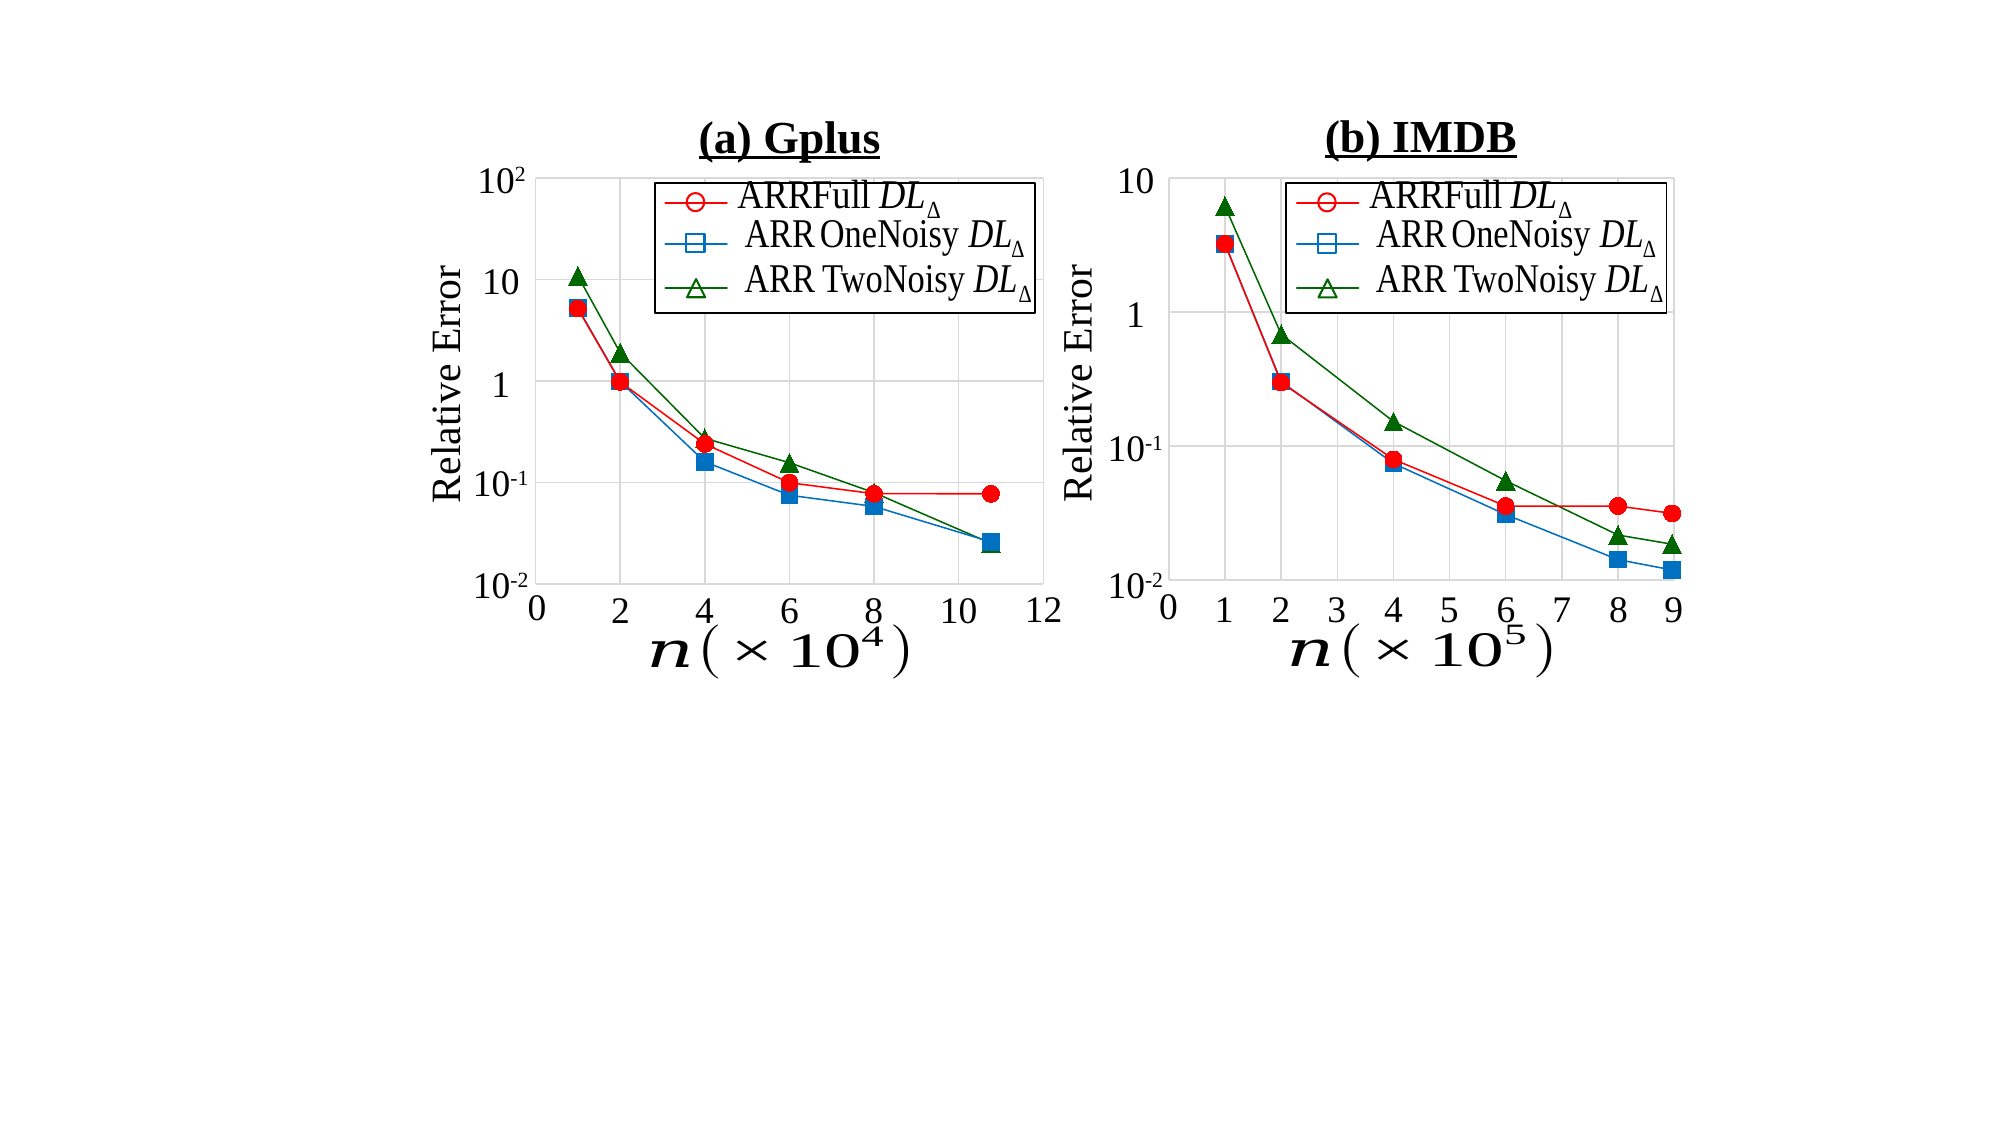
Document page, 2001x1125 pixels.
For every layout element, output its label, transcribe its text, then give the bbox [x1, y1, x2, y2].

chart [1155, 157, 1687, 595]
text_box 8 [823, 600, 908, 638]
text_box 10-2 [1091, 553, 1180, 614]
text_box 5 [1423, 595, 1475, 638]
text_box 10-2 [456, 553, 546, 614]
chart [517, 157, 1057, 600]
text_box 0 [1144, 595, 1198, 635]
text_box 6 [739, 600, 823, 638]
text_box 10 [908, 600, 1009, 638]
text_box 4 [1367, 595, 1420, 638]
text_box 10 [460, 249, 517, 310]
text_box 1 [472, 352, 517, 412]
text_box (a) Gplus [526, 100, 1052, 157]
text_box 3 [1311, 595, 1363, 638]
text_box Relative Error [411, 238, 476, 530]
text_box 2 [1255, 595, 1307, 638]
text_box 102 [454, 148, 549, 208]
text_box 7 [1536, 595, 1588, 638]
text_box (b) IMDB [1158, 99, 1684, 157]
text_box 10-1 [1091, 417, 1155, 477]
text_box Relative Error [1057, 237, 1108, 530]
text_box 0 [512, 600, 570, 636]
text_box 1 [1107, 282, 1155, 343]
text_box 9 [1647, 577, 1700, 638]
text_box 6 [1480, 595, 1532, 638]
text_box 10 [1095, 148, 1176, 208]
text_box 12 [1009, 578, 1094, 638]
text_box 10-1 [456, 452, 517, 512]
text_box 4 [654, 600, 739, 638]
text_box 1 [1198, 595, 1250, 638]
text_box 2 [570, 600, 654, 638]
text_box 8 [1592, 595, 1645, 638]
